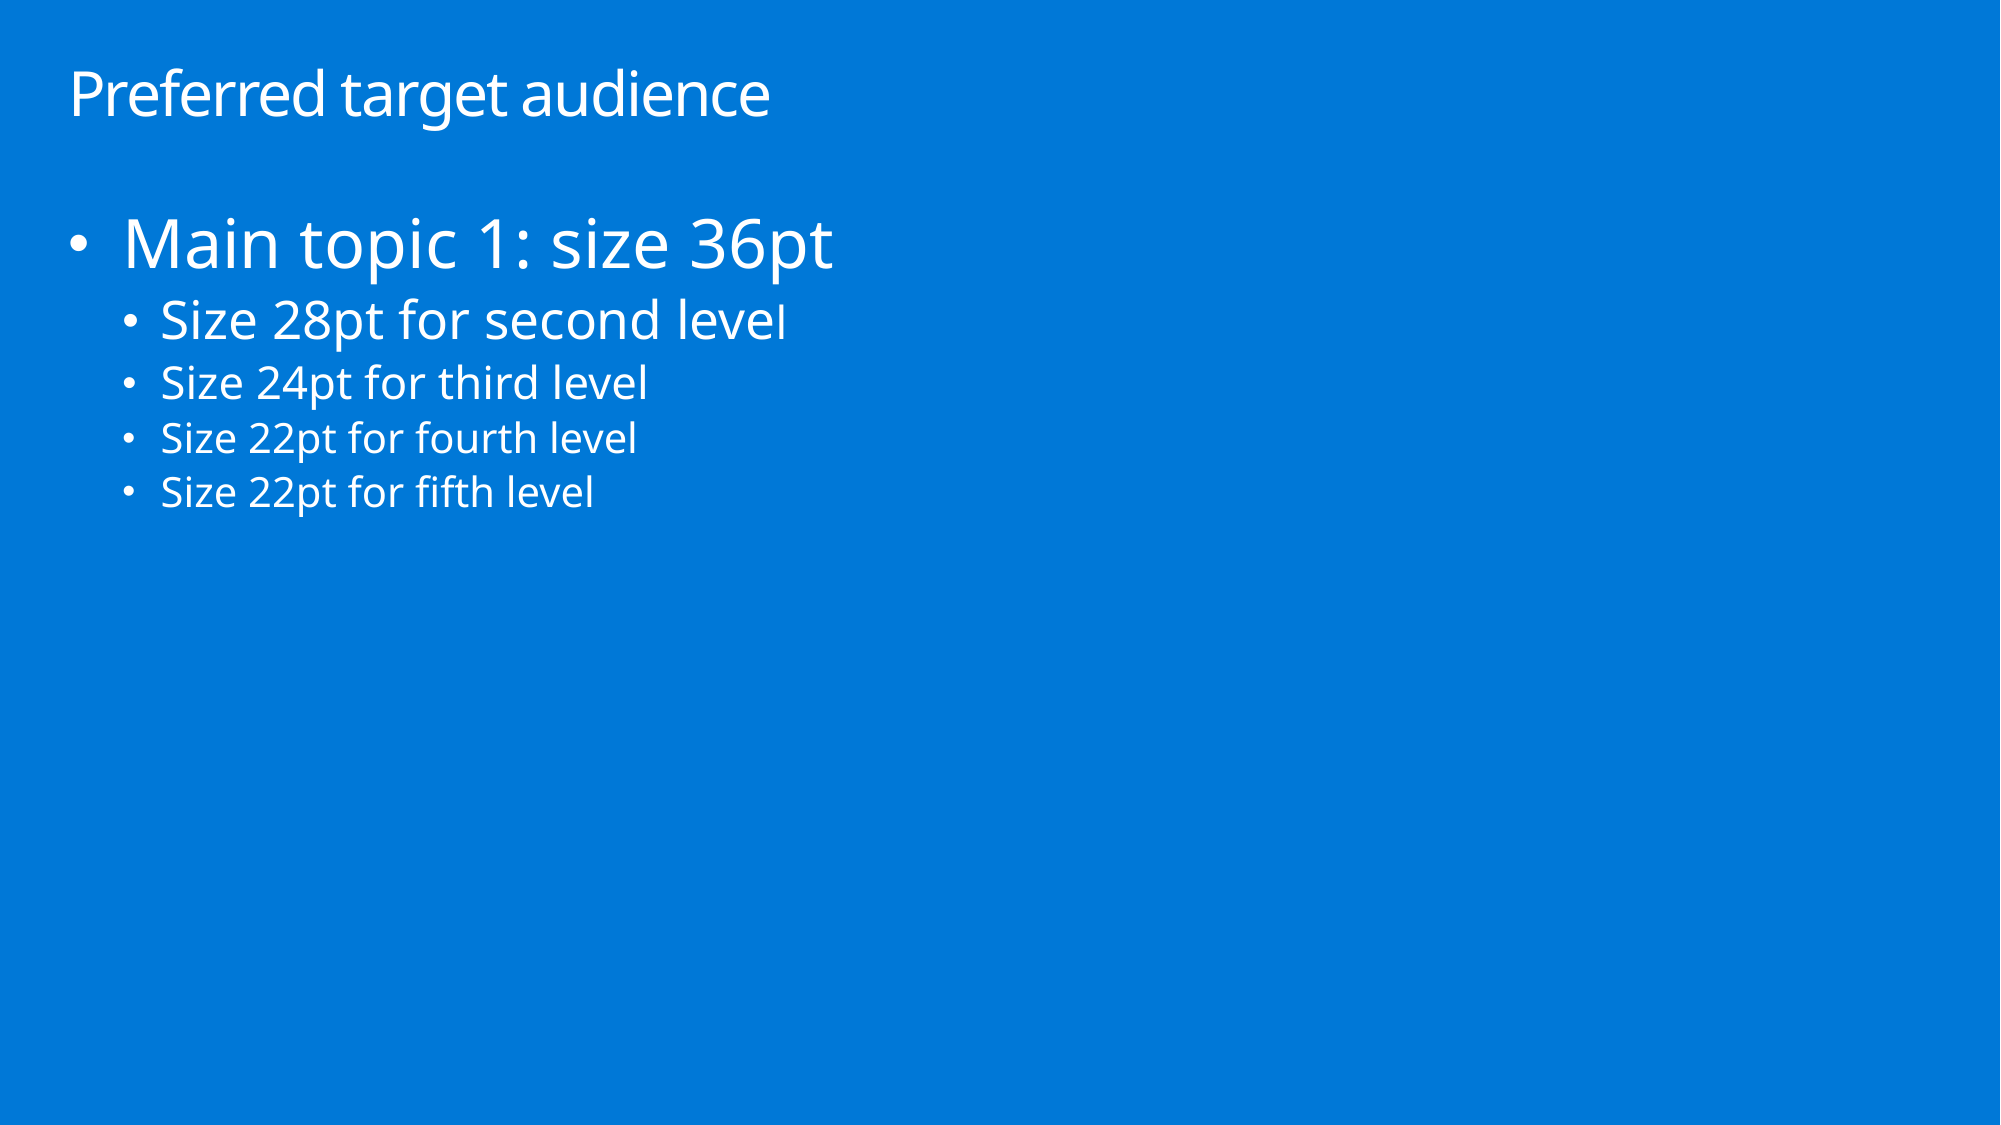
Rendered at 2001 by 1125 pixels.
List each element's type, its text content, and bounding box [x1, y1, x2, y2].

title Preferred target audience [44, 47, 1957, 196]
list Main topic 1: size 36pt Size 28pt for second level Size 24pt for third level Size 22pt for fourth level Size 22pt for fifth level [44, 196, 1956, 532]
